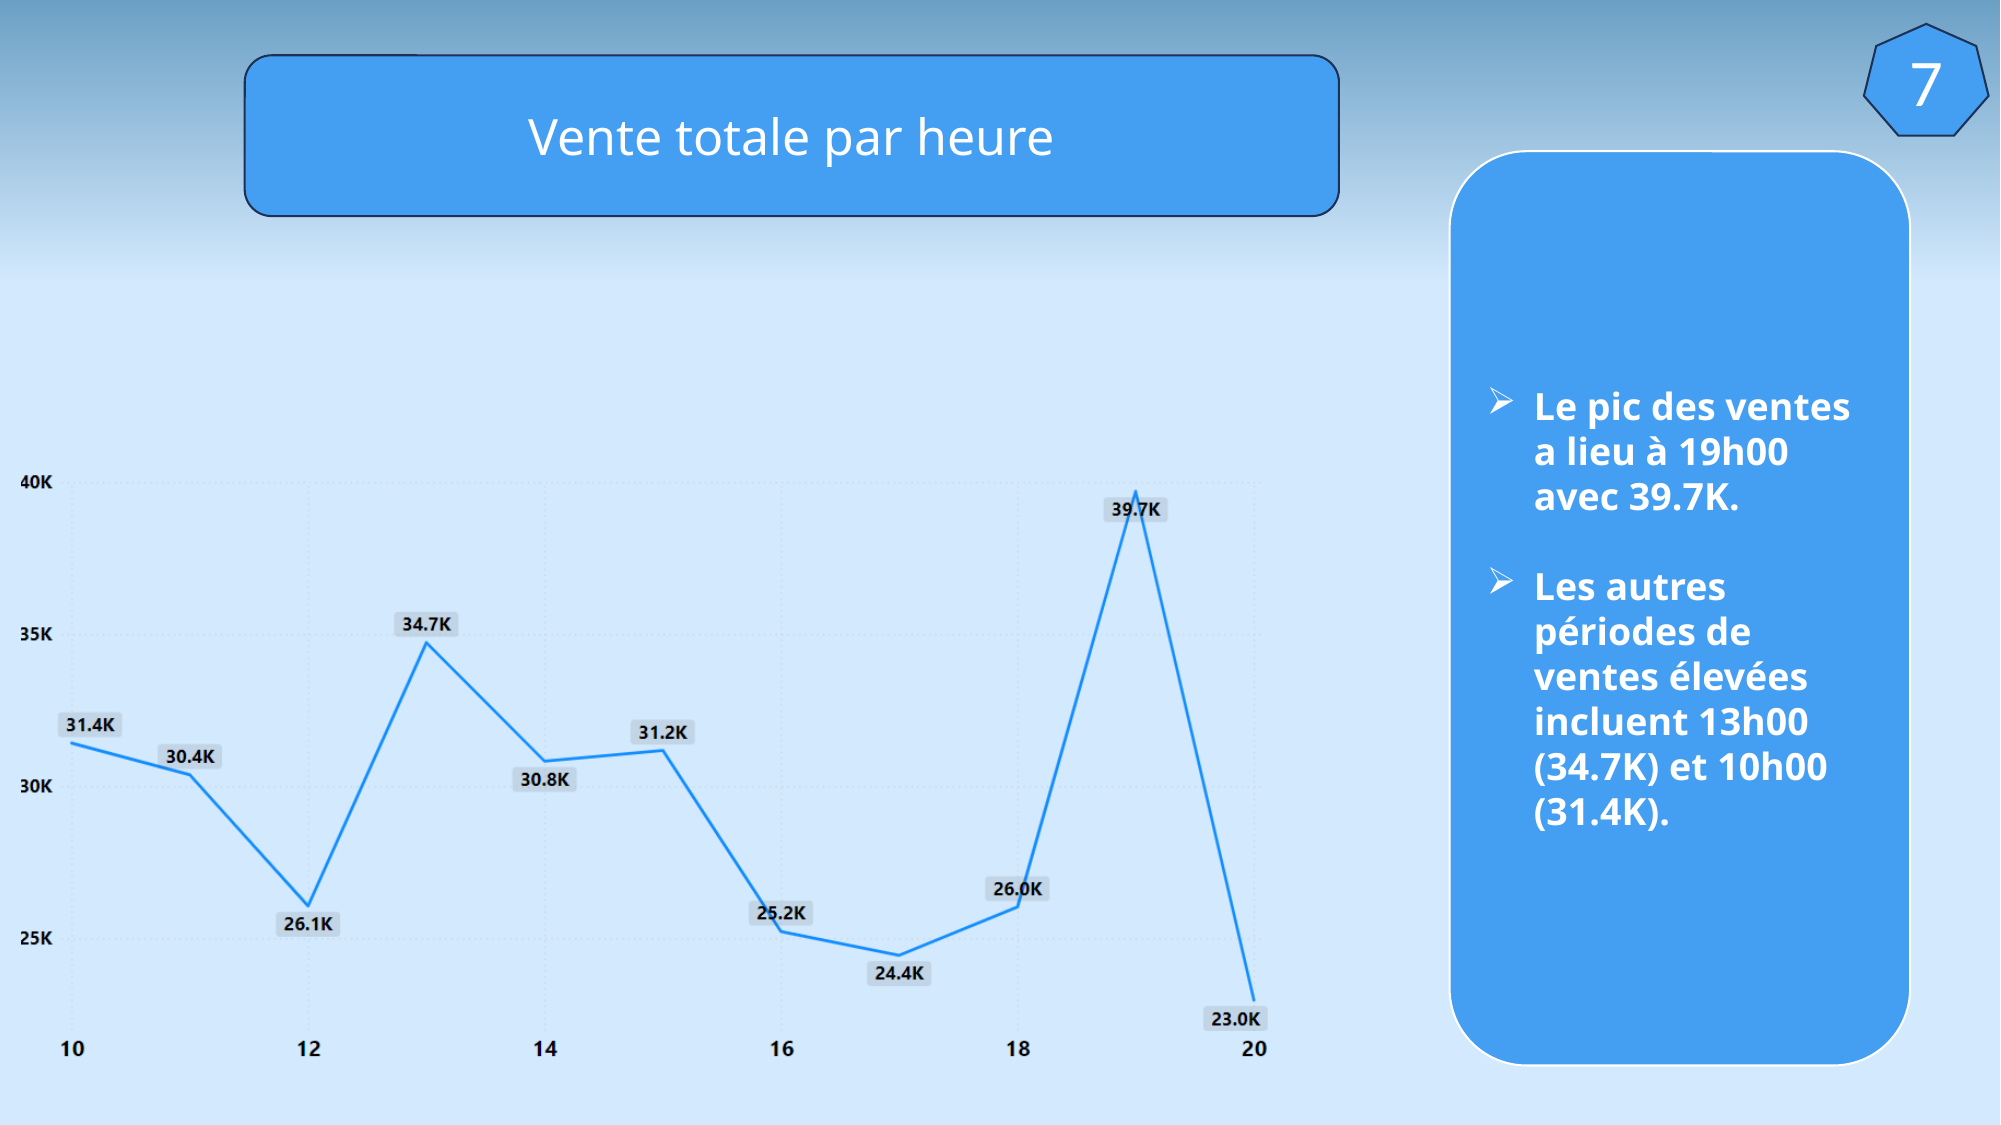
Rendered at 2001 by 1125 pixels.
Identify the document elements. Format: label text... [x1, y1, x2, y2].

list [21, 472, 1269, 1066]
text_box Vente totale par heure [243, 54, 1340, 218]
text_box Le pic des ventes a lieu à 19h00 avec 39.7K. Les autres périodes de ventes élevées incluent 13h00 (34.7K) et 10h00 (31.4K). [1448, 150, 1912, 1067]
text_box 7 [1862, 22, 1990, 137]
